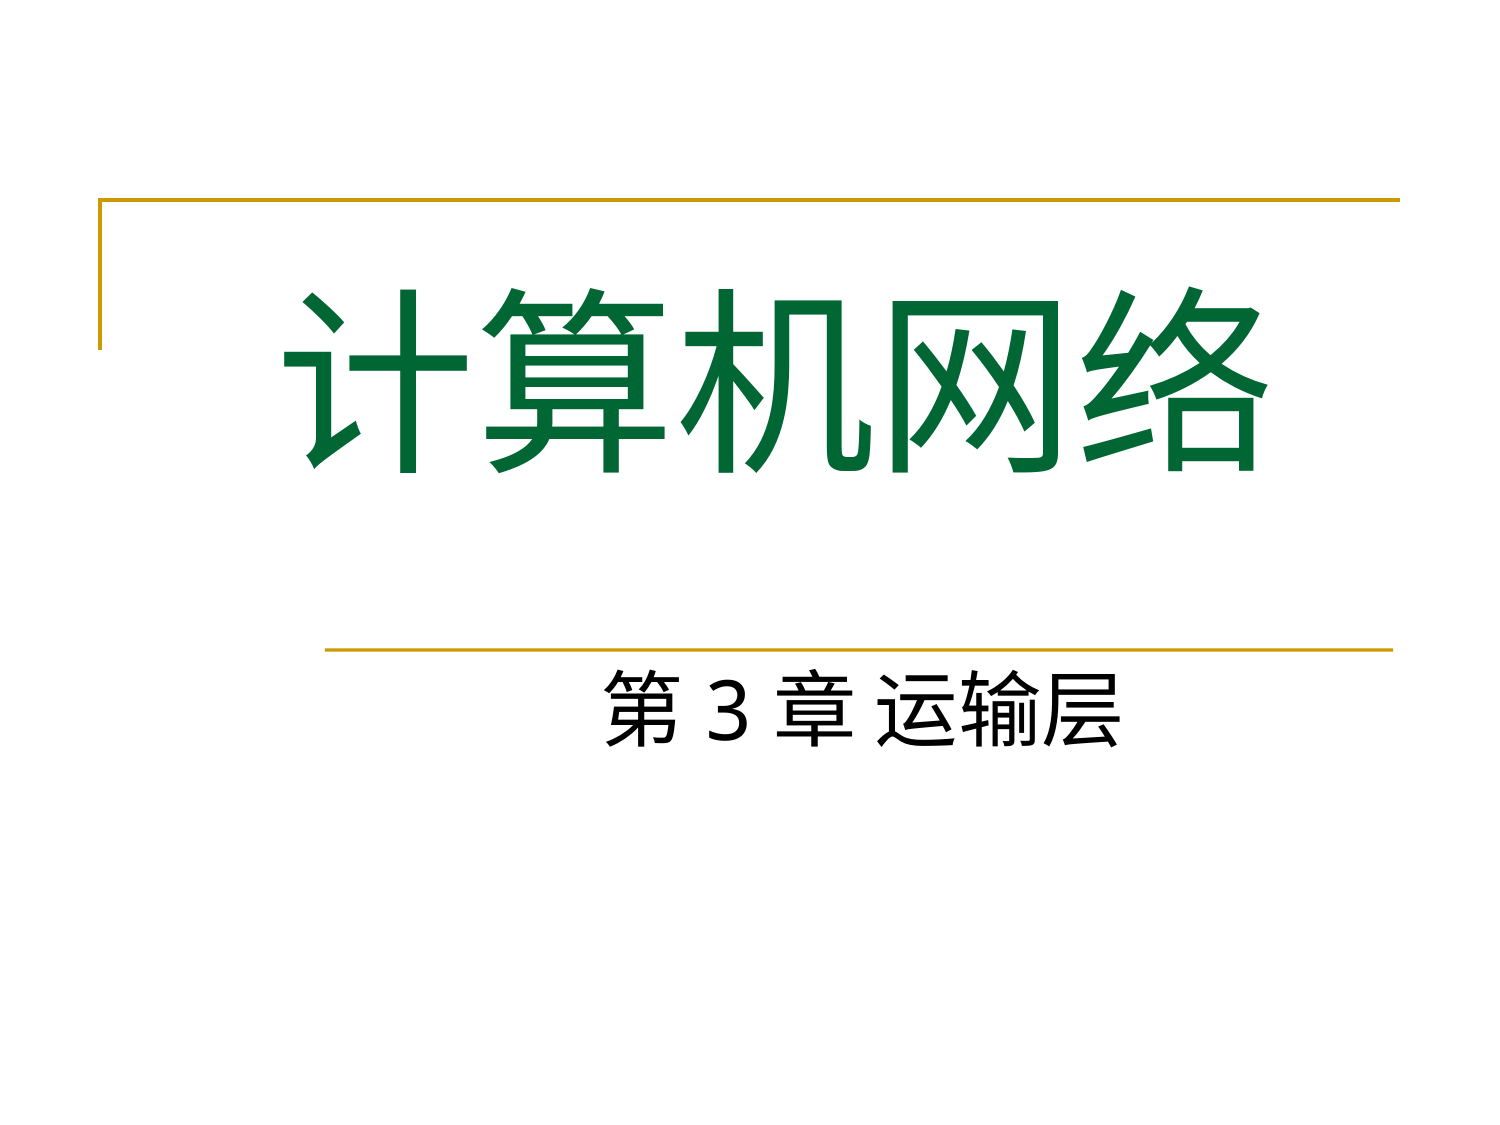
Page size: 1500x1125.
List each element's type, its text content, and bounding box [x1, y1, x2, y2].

subtitle 第3章 运输层 [324, 649, 1401, 938]
title 计算机网络 [149, 249, 1401, 538]
